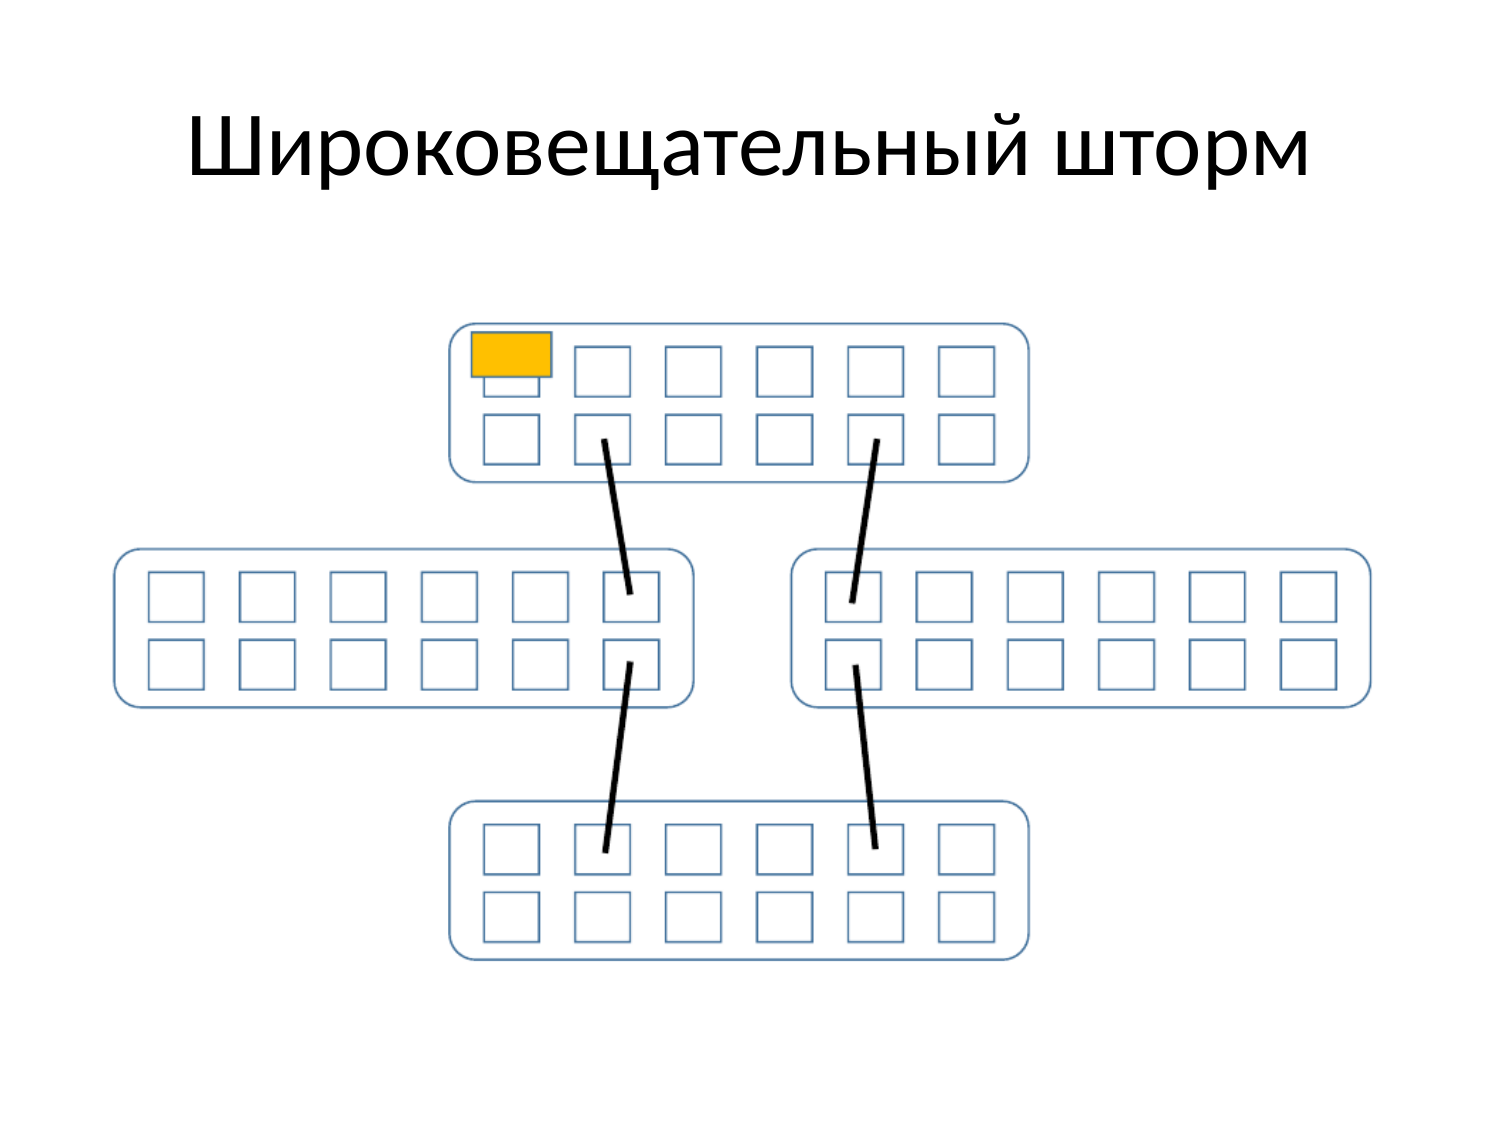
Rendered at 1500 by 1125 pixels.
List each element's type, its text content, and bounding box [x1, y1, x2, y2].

title Широковещательный шторм [75, 45, 1425, 233]
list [86, 262, 1414, 1006]
